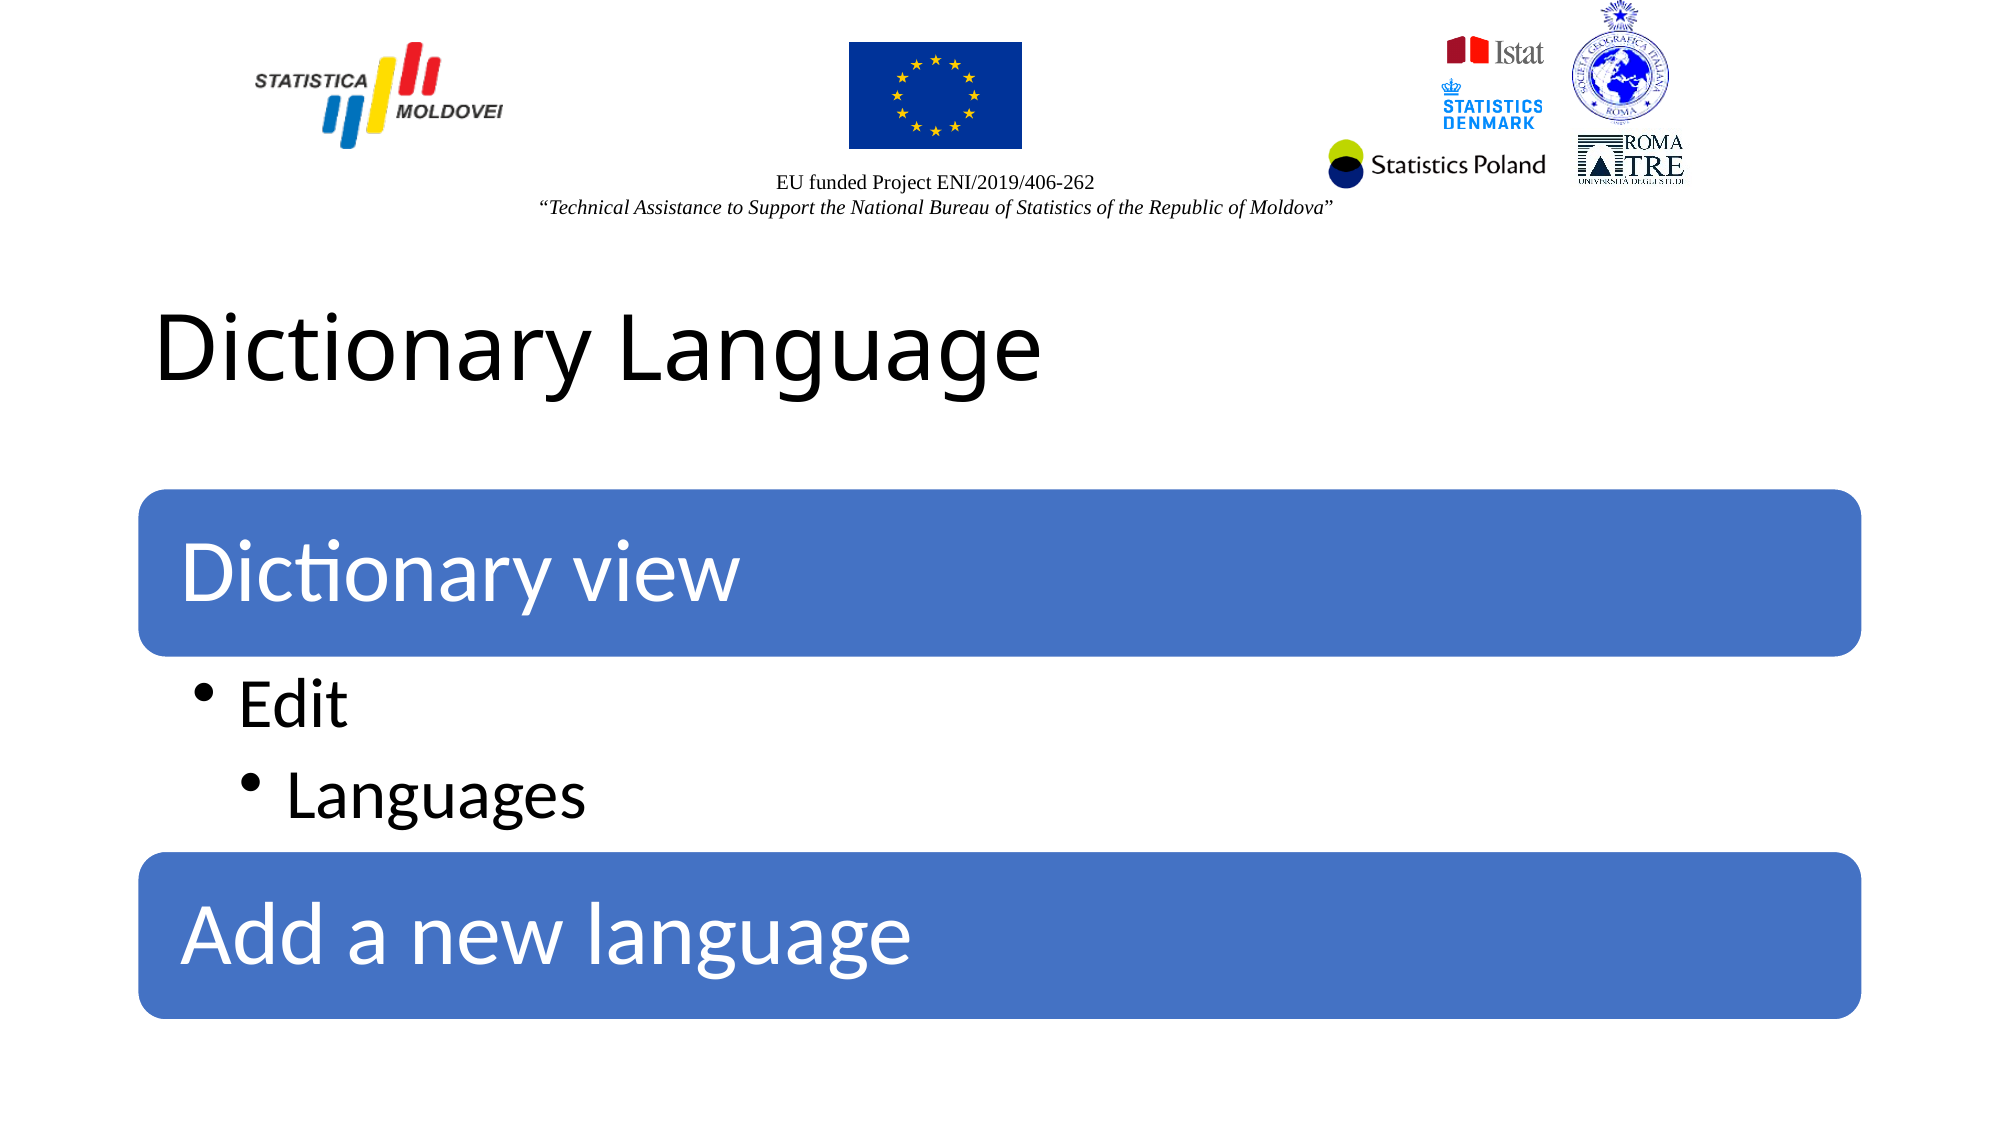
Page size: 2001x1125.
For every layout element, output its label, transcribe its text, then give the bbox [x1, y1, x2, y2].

picture [849, 42, 1022, 149]
picture [1570, 128, 1692, 190]
title Dictionary Language [137, 242, 1863, 460]
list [137, 487, 1863, 1022]
picture [1327, 138, 1549, 189]
picture [1441, 78, 1542, 129]
picture [1447, 36, 1544, 64]
picture [255, 42, 503, 149]
